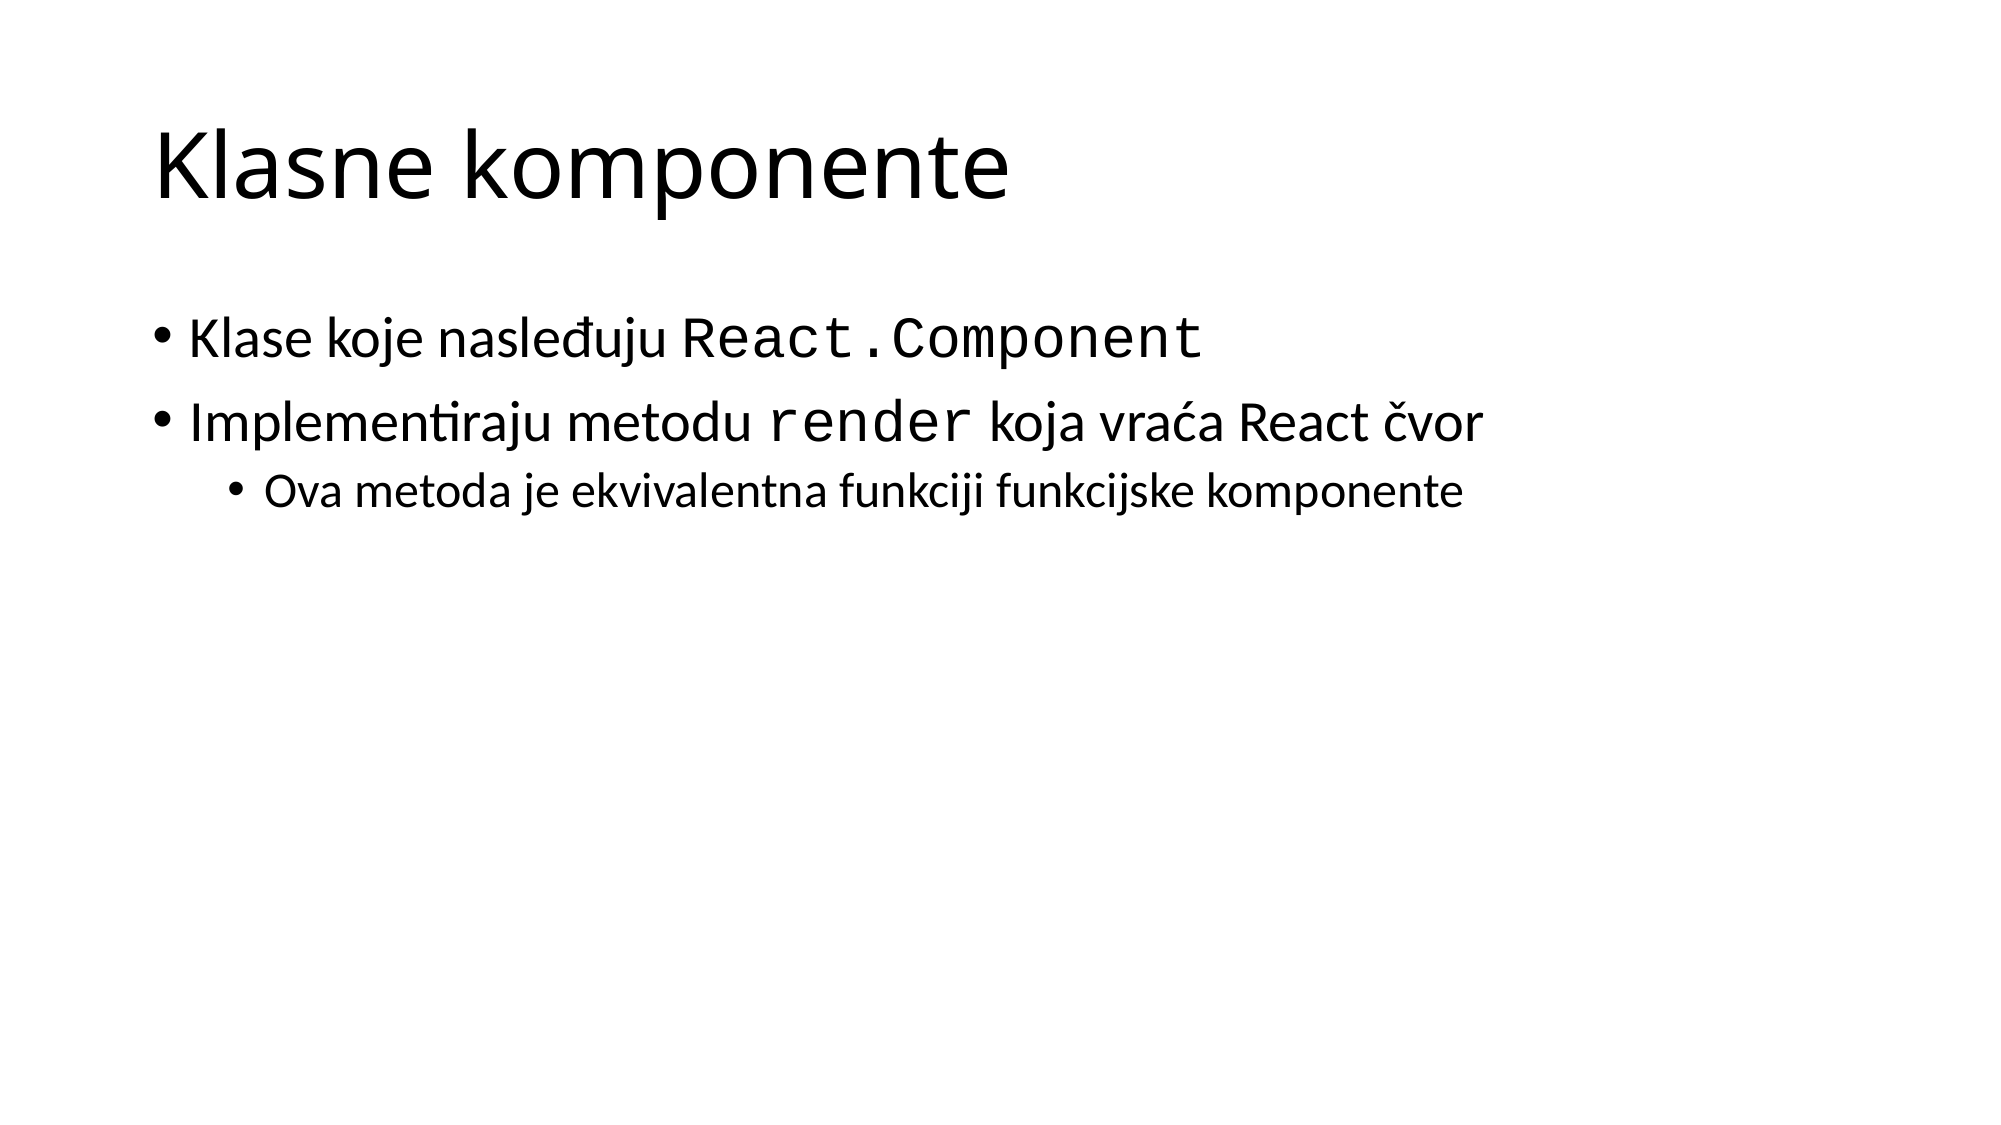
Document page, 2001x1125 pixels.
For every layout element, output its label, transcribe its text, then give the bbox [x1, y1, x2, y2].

title Klasne komponente [137, 59, 1863, 278]
list Klase koje nasleđuju React.Component Implementiraju metodu render koja vraća React čvor Ova metoda je ekvivalentna funkciji funkcijske komponente [137, 299, 1863, 1014]
